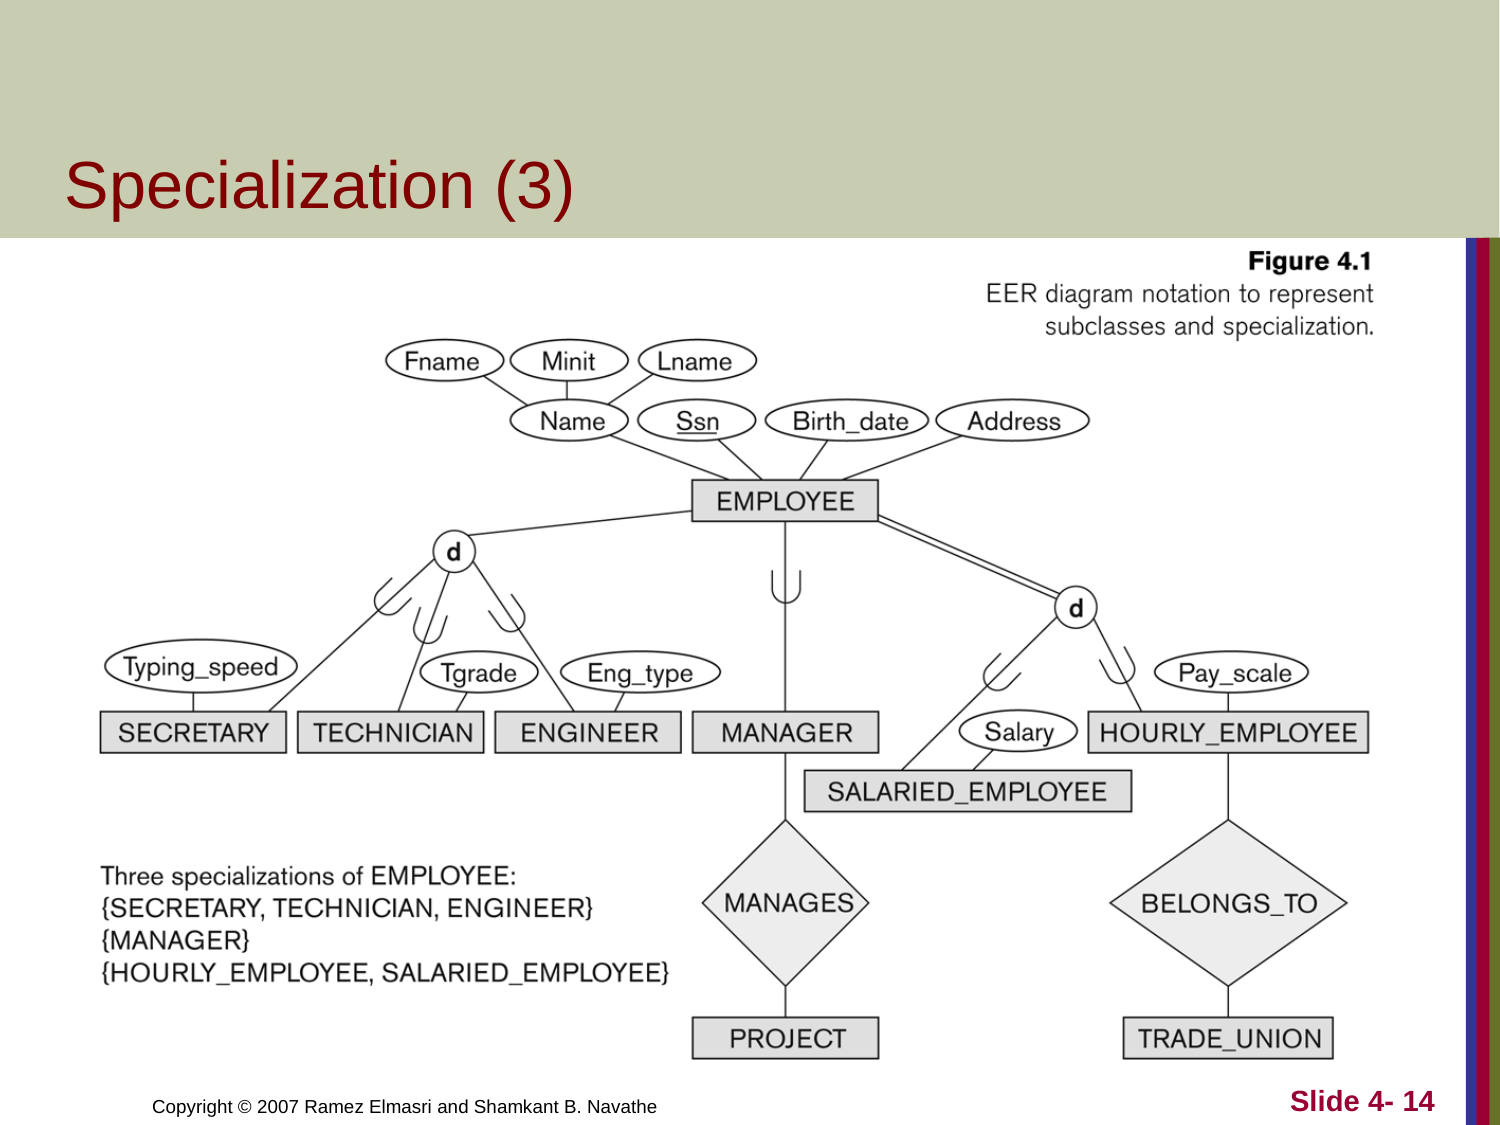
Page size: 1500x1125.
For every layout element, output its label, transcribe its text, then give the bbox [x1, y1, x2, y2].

picture [99, 249, 1376, 1061]
text_box Specialization (3) [49, 134, 1188, 230]
slide_number Slide 4- 14 [1137, 1050, 1450, 1125]
